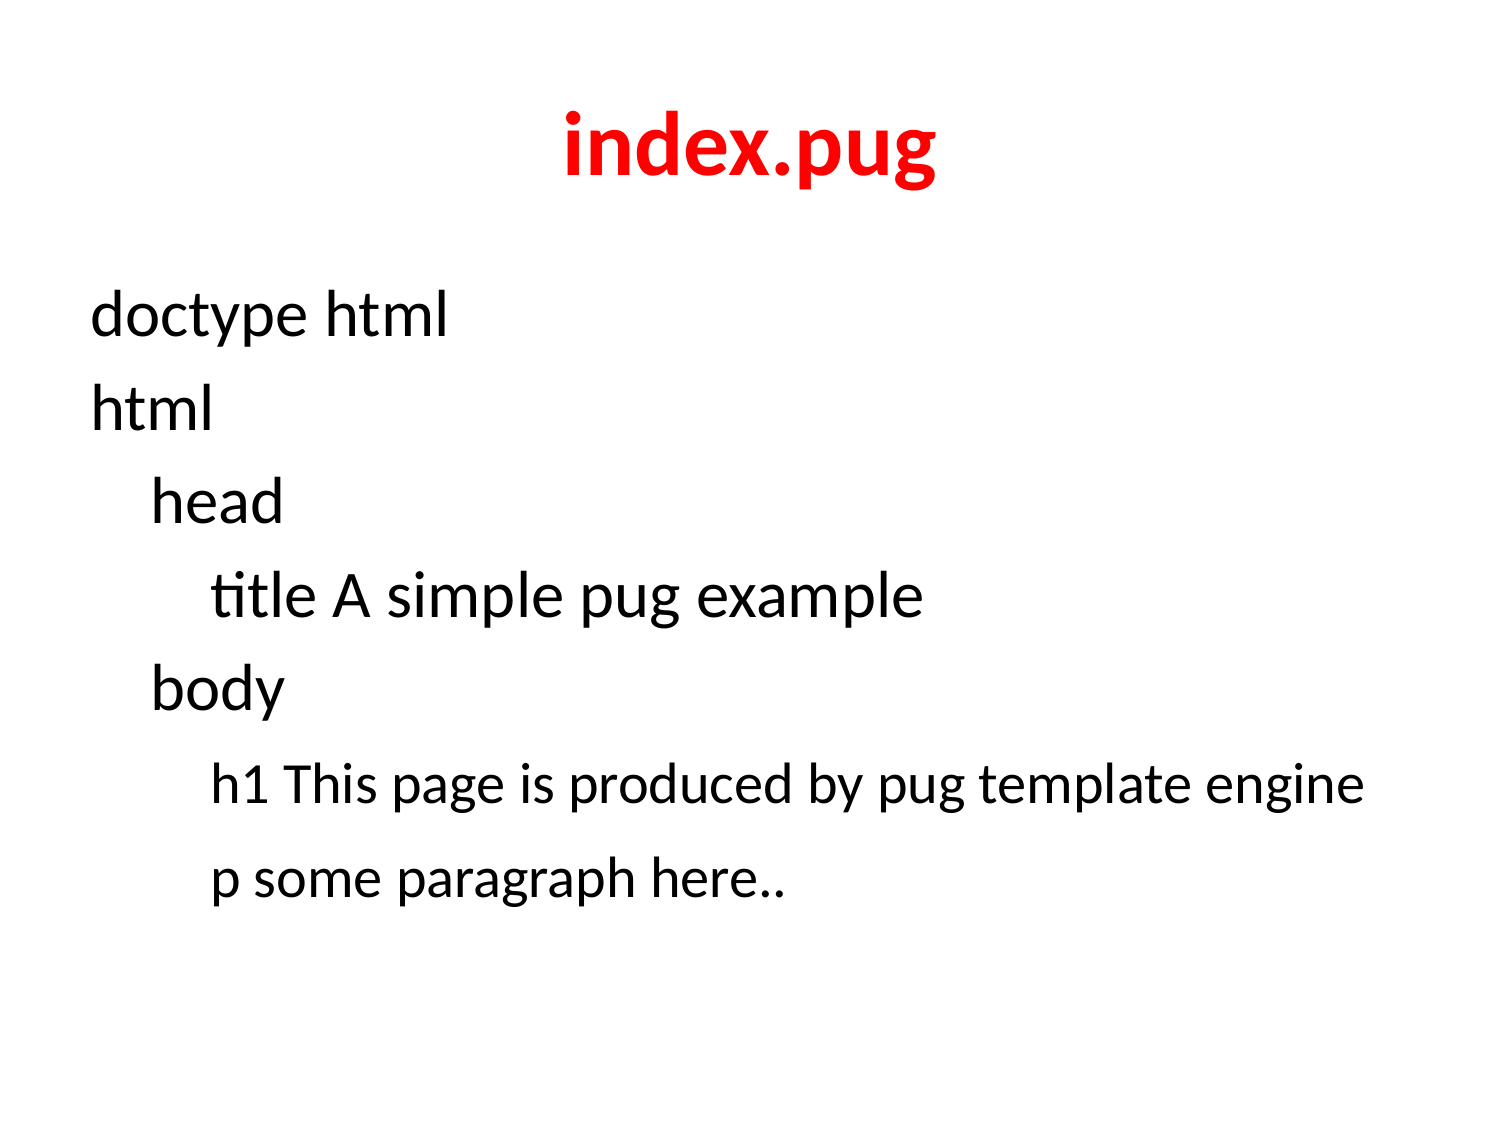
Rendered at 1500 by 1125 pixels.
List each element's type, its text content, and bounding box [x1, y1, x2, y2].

list doctype html html head title A simple pug example body h1 This page is produced by pug template engine p some paragraph here.. [75, 262, 1425, 1005]
title index.pug [75, 45, 1425, 233]
